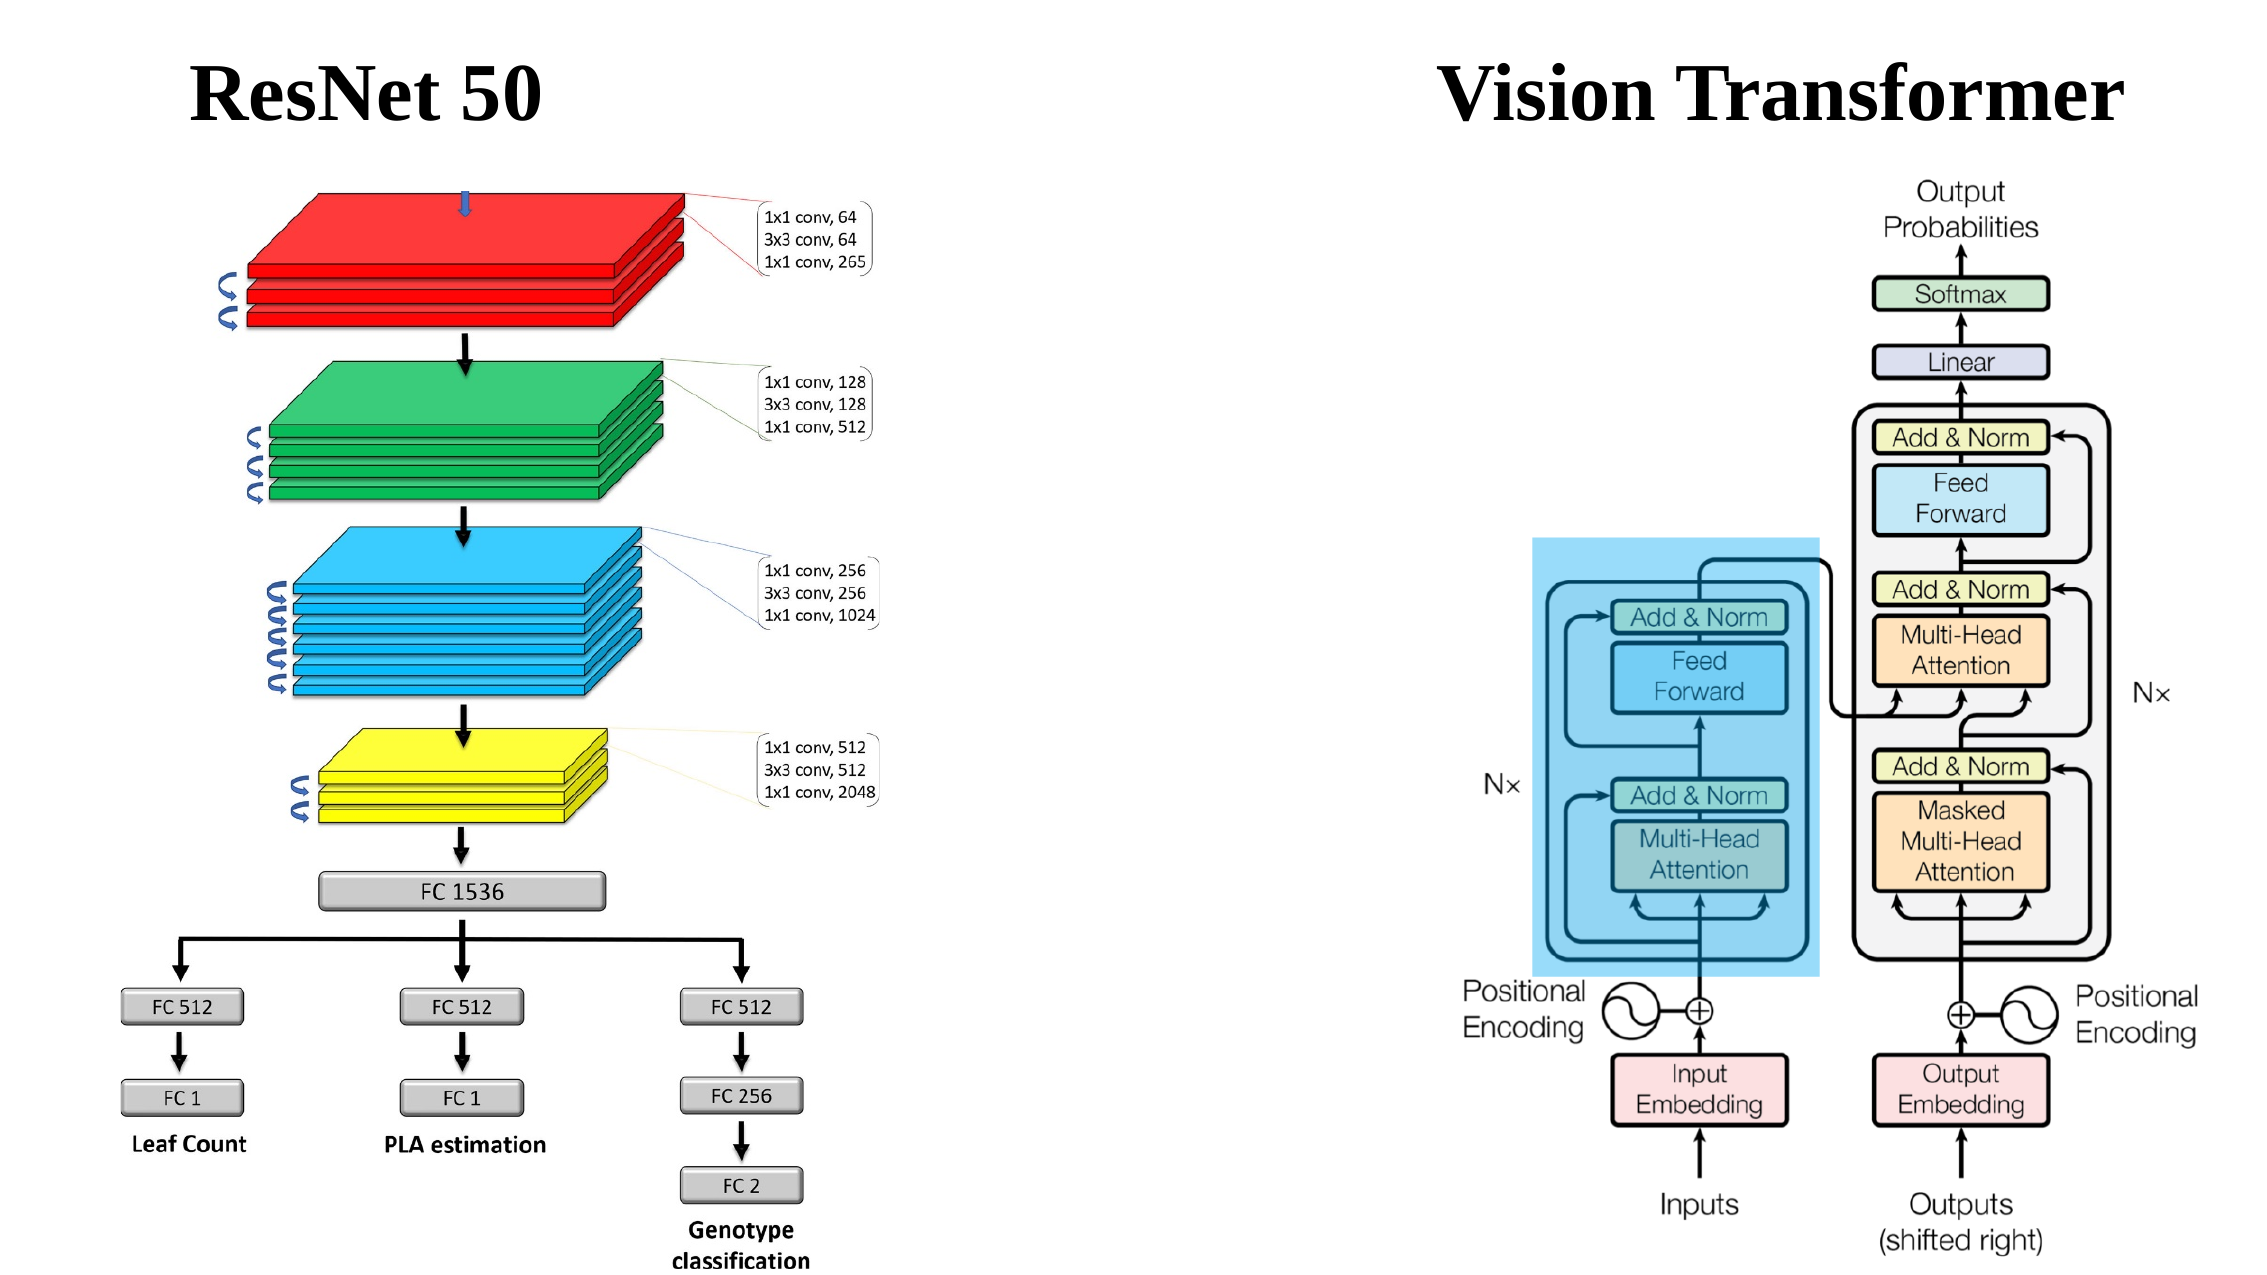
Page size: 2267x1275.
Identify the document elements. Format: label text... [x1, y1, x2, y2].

title ResNet 50 Vision Transformer [189, 37, 2193, 138]
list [120, 191, 880, 1270]
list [1436, 164, 2234, 1275]
